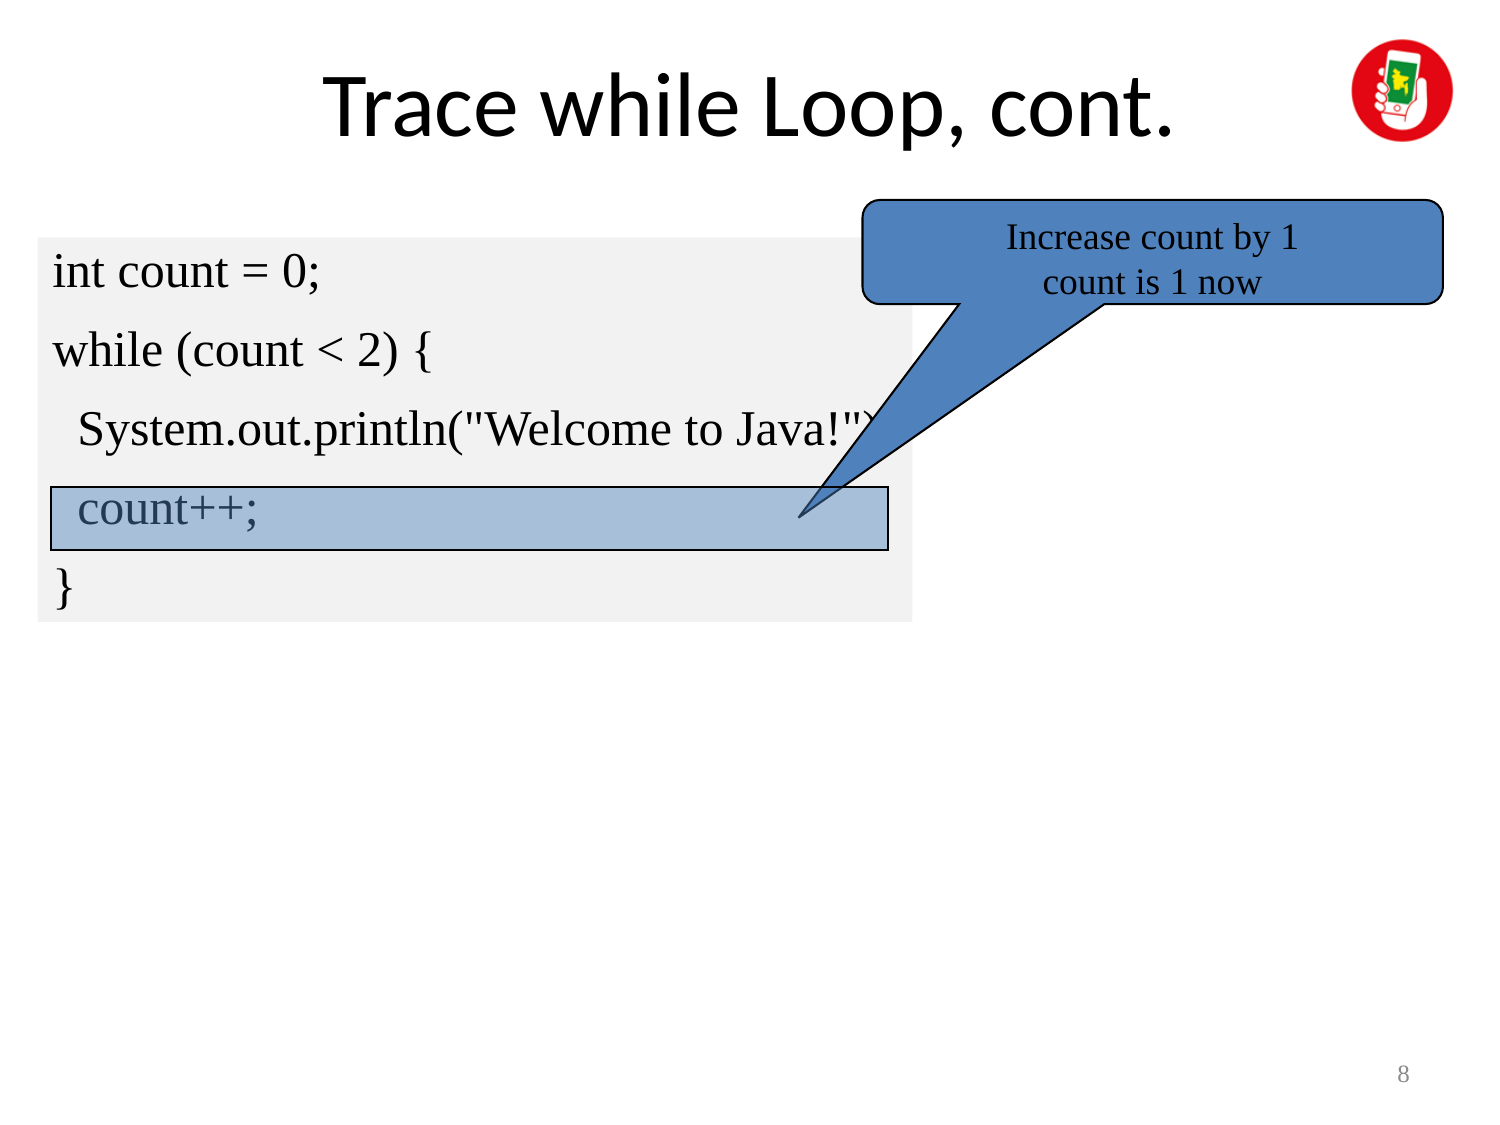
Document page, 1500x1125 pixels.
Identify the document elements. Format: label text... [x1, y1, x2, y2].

text_box int count = 0; while (count < 2) { System.out.println("Welcome to Java!"); count++; } [37, 237, 913, 622]
slide_number 8 [1074, 1042, 1425, 1103]
text_box [50, 486, 889, 550]
title Trace while Loop, cont. [112, 37, 1388, 163]
text_box Increase count by 1 count is 1 now [822, 199, 1443, 486]
picture [1388, 37, 1455, 143]
